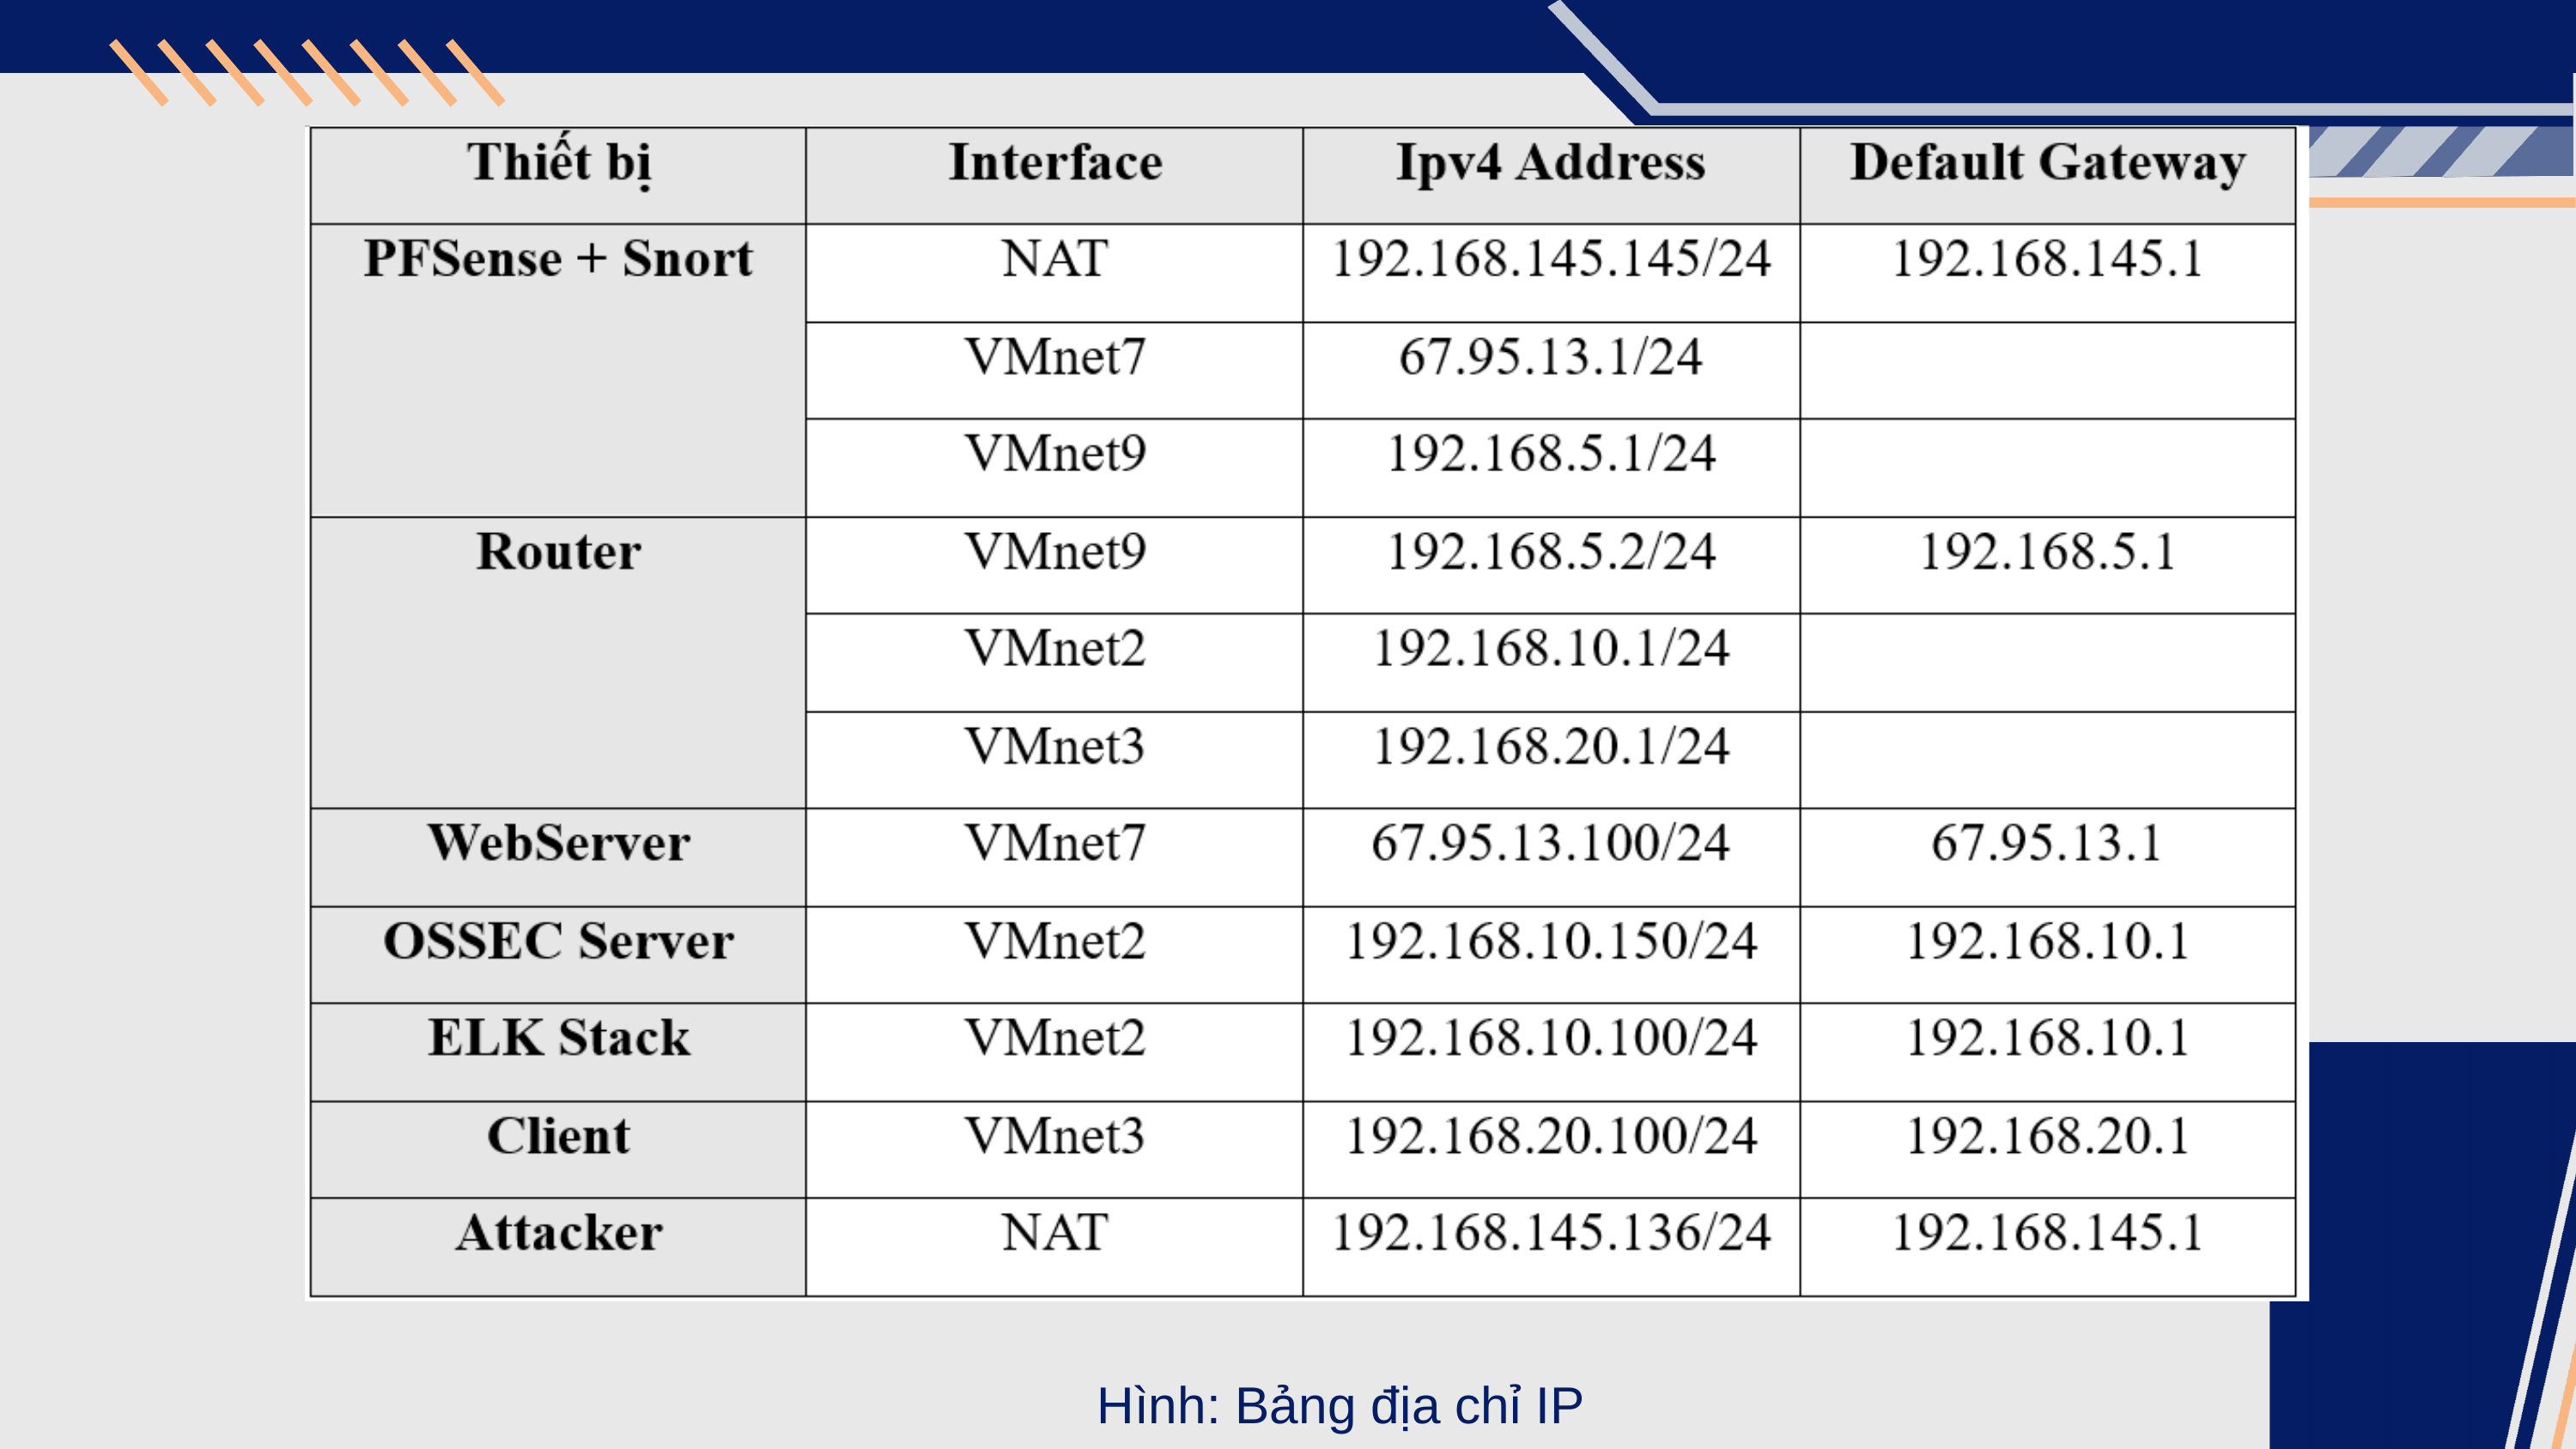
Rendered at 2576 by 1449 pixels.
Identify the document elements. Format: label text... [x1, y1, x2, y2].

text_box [208, 41, 255, 105]
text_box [352, 41, 399, 105]
text_box Hình: Bảng địa chỉ IP [1084, 1347, 1597, 1434]
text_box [112, 41, 159, 105]
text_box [160, 41, 207, 105]
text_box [256, 41, 303, 105]
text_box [400, 41, 447, 105]
text_box [1513, 82, 2576, 208]
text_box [304, 41, 351, 105]
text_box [0, 0, 2576, 73]
text_box [2269, 1042, 2576, 1449]
text_box [305, 125, 2310, 1302]
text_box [448, 41, 502, 105]
